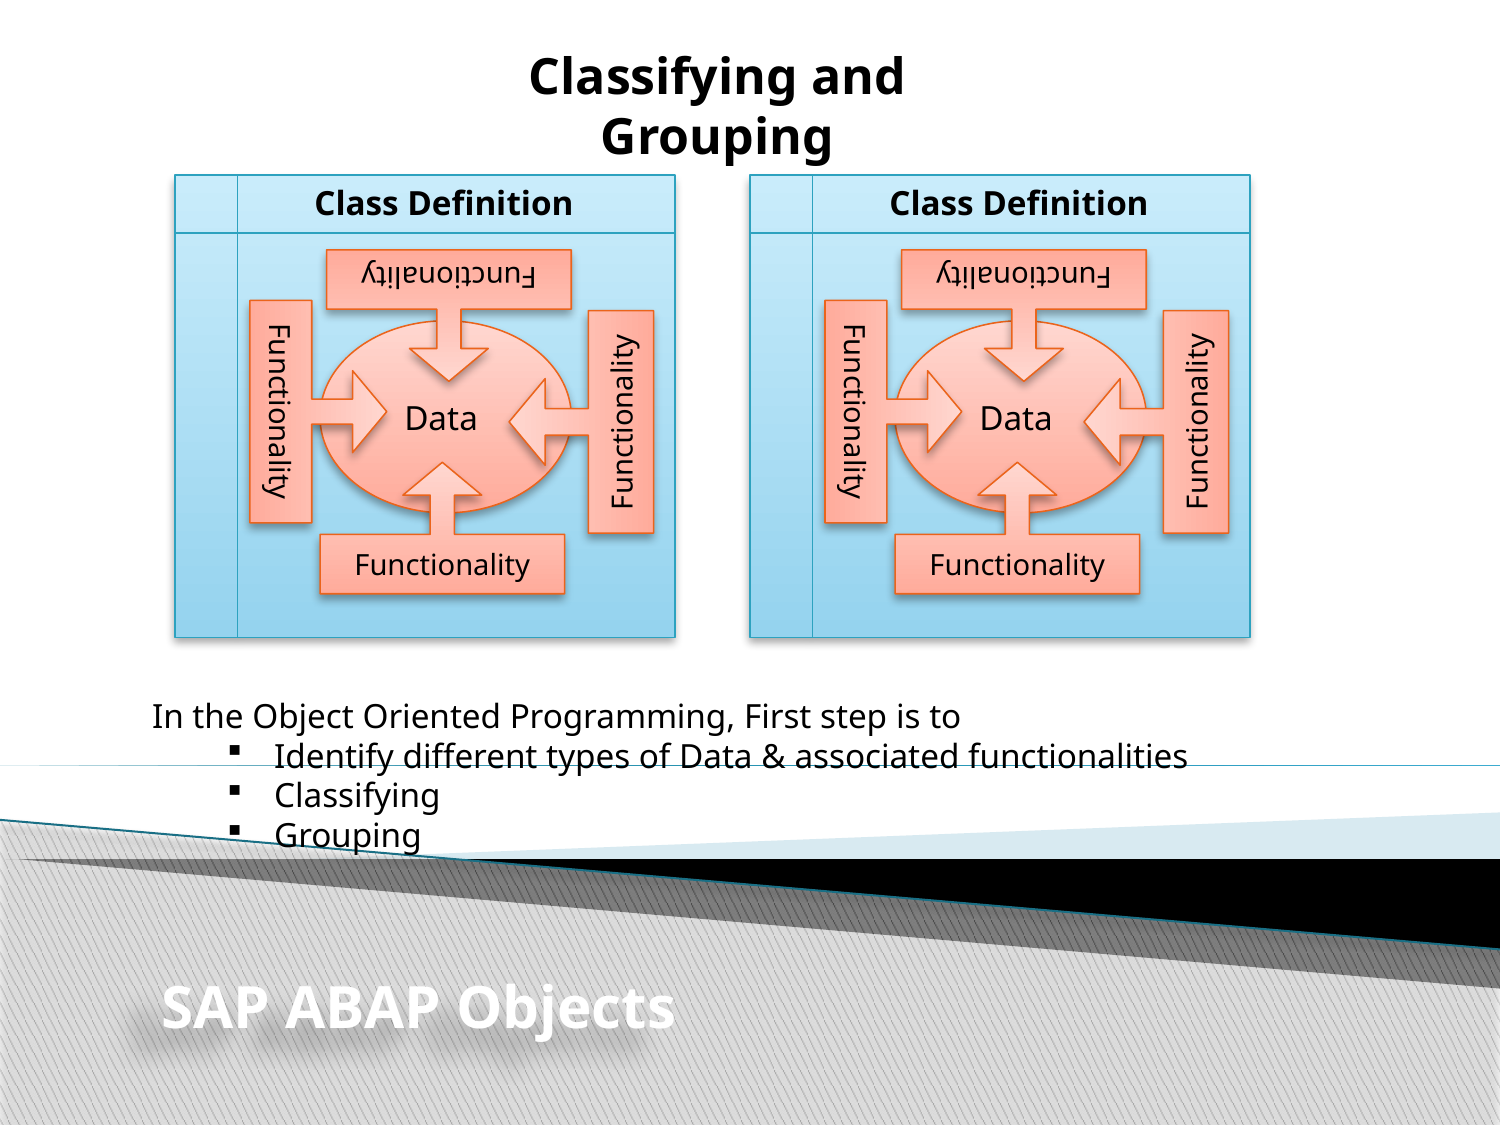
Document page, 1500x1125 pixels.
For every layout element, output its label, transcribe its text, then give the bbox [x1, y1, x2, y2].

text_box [174, 174, 676, 638]
text_box In the Object Oriented Programming, First step is to Identify different types of Data & associated functionalities Classifying Grouping [137, 687, 1425, 862]
text_box SAP ABAP Objects [87, 962, 750, 1048]
text_box Classifying and Grouping [442, 37, 993, 173]
picture [5, 859, 1500, 989]
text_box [749, 174, 1251, 638]
